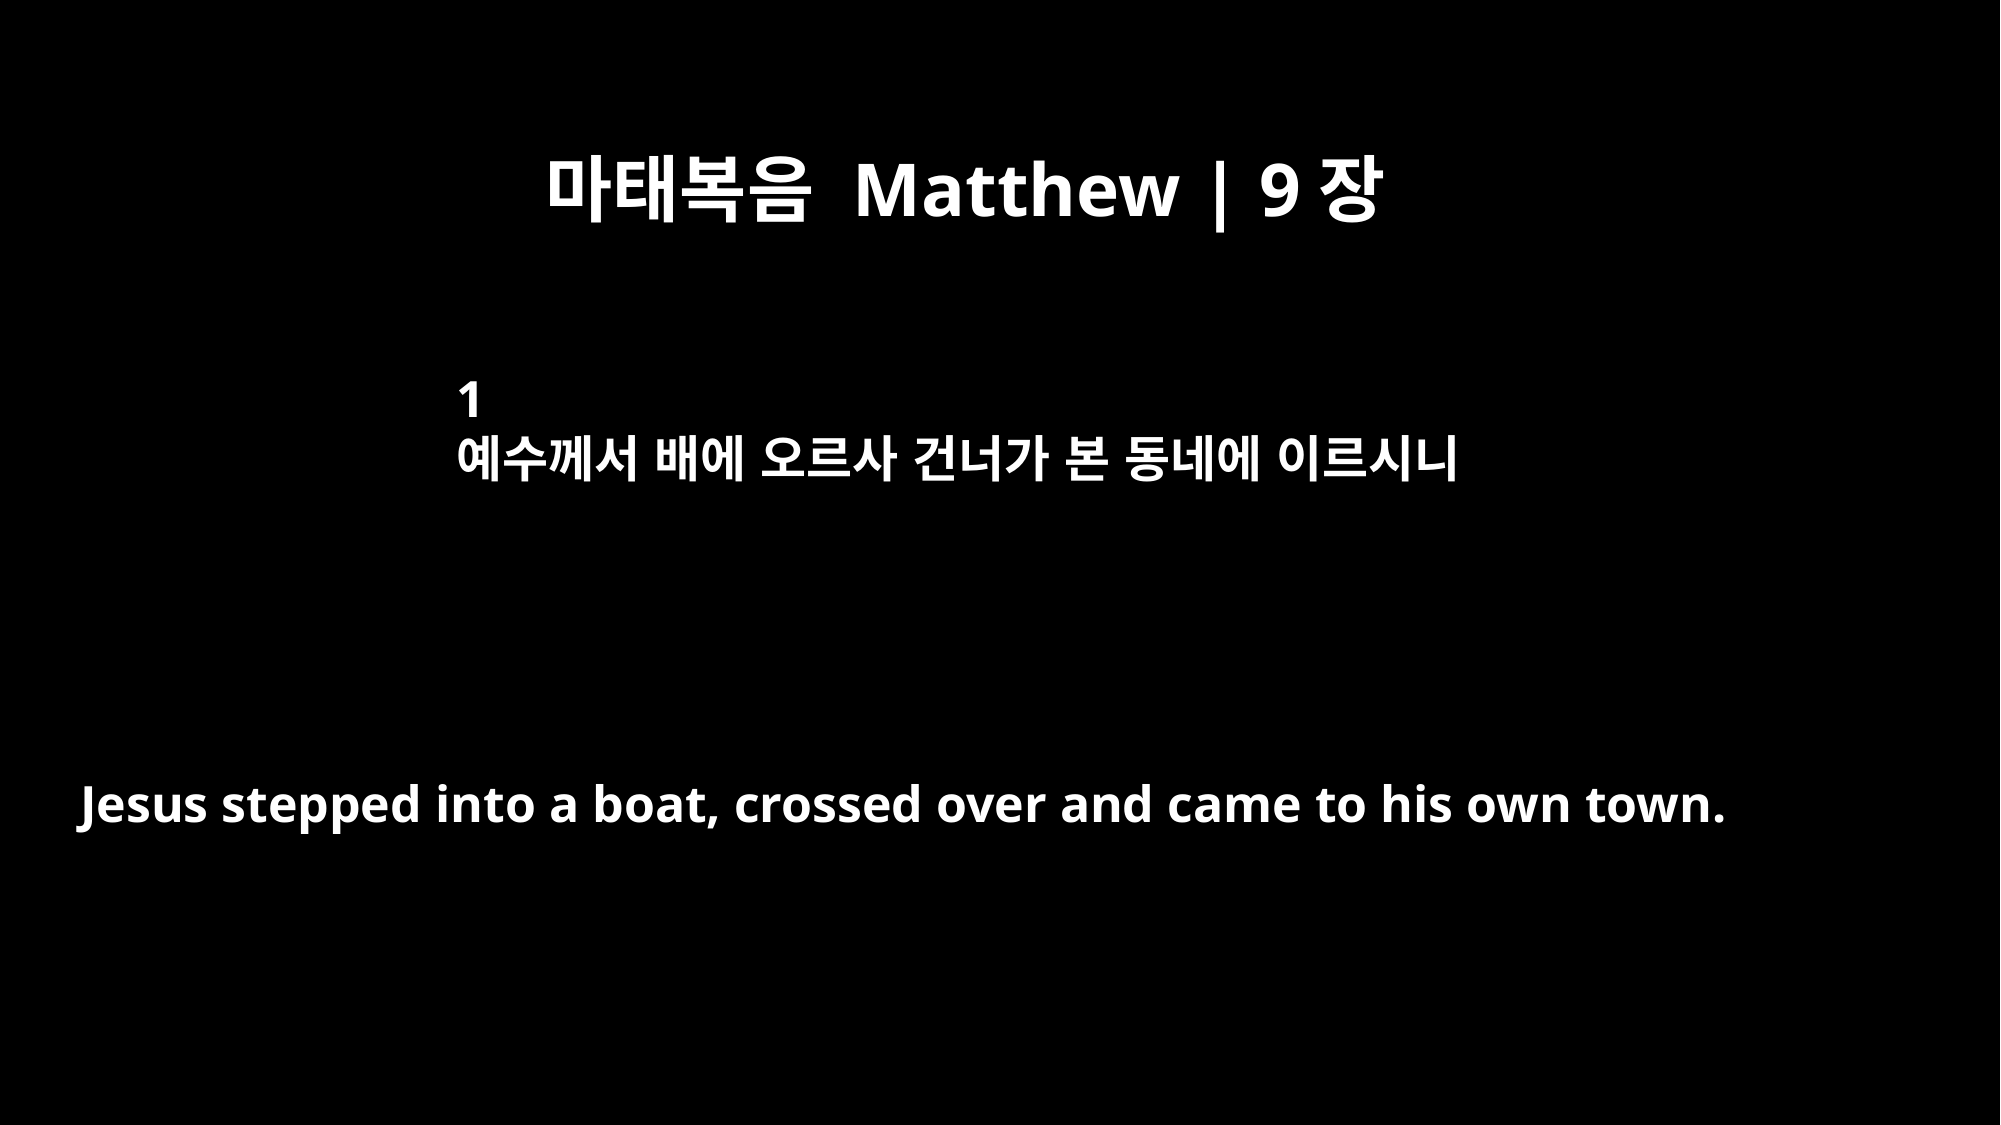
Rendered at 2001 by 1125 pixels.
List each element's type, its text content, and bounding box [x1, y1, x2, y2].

text_box 1 예수께서 배에 오르사 건너가 본 동네에 이르시니 [441, 359, 1476, 495]
text_box 마태복음 Matthew | 9장 [530, 136, 1401, 239]
text_box Jesus stepped into a boat, crossed over and came to his own town. [65, 764, 1742, 840]
